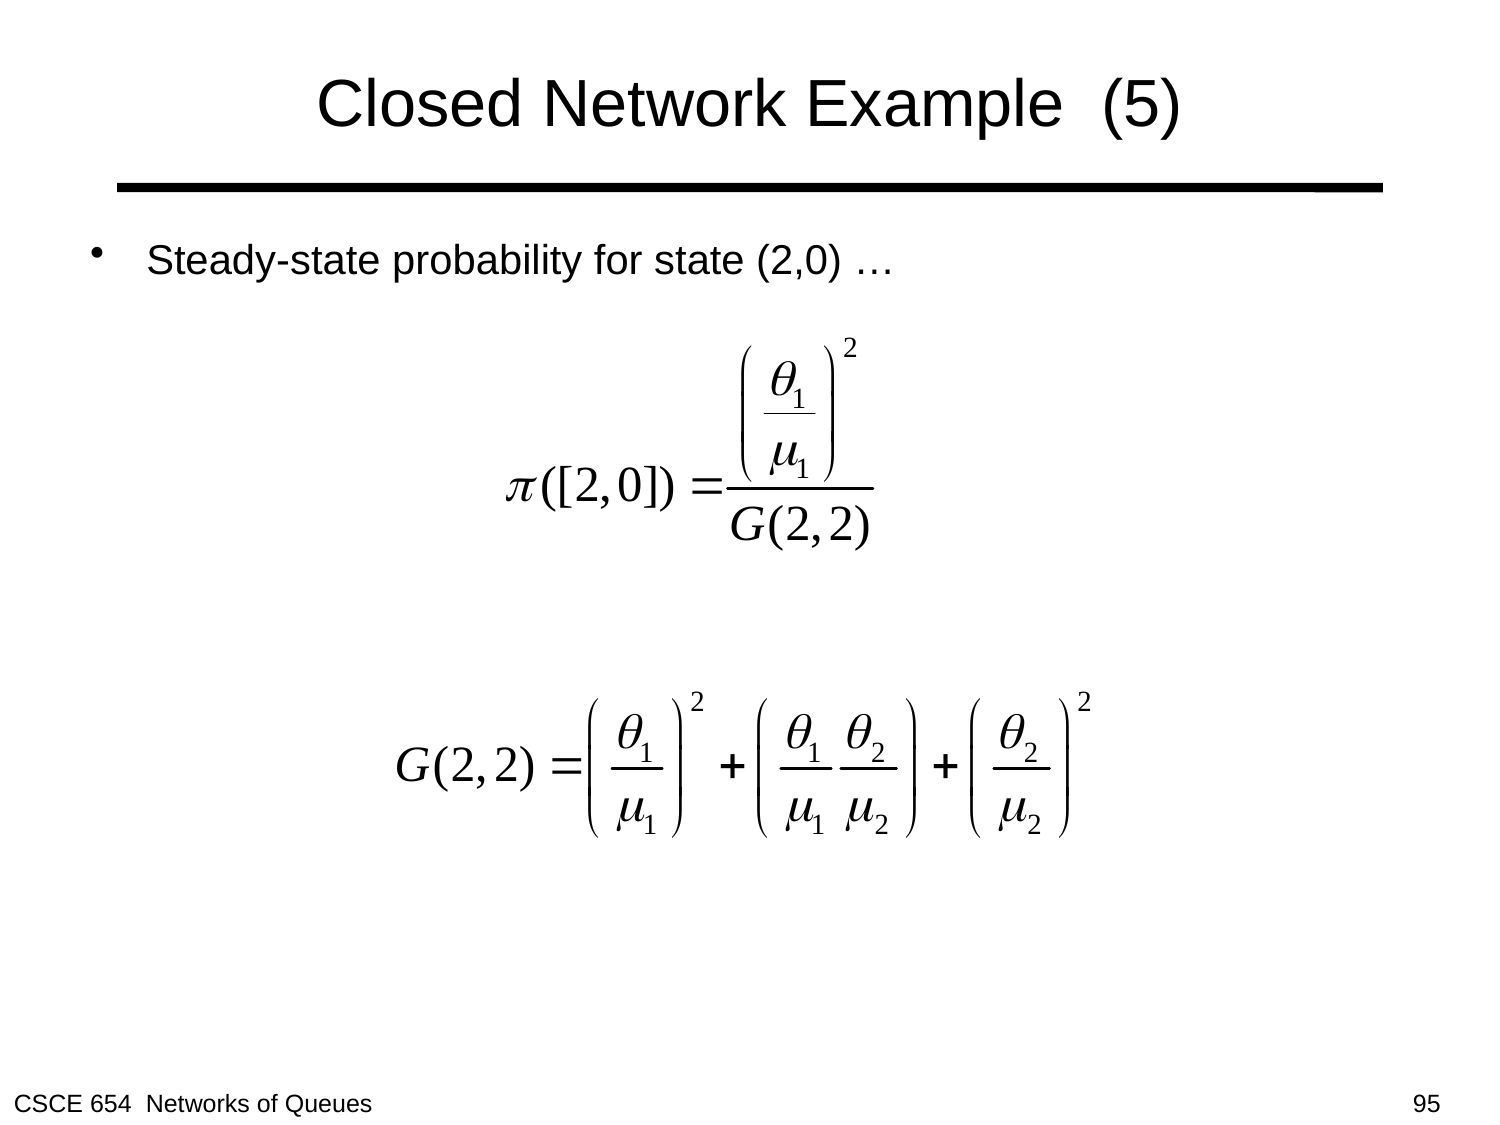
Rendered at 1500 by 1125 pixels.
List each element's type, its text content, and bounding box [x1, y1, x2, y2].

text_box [387, 679, 1097, 847]
list Steady-state probability for state (2,0) … [75, 224, 1425, 1005]
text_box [499, 323, 880, 558]
title Closed Network Example (5) [75, 24, 1425, 175]
